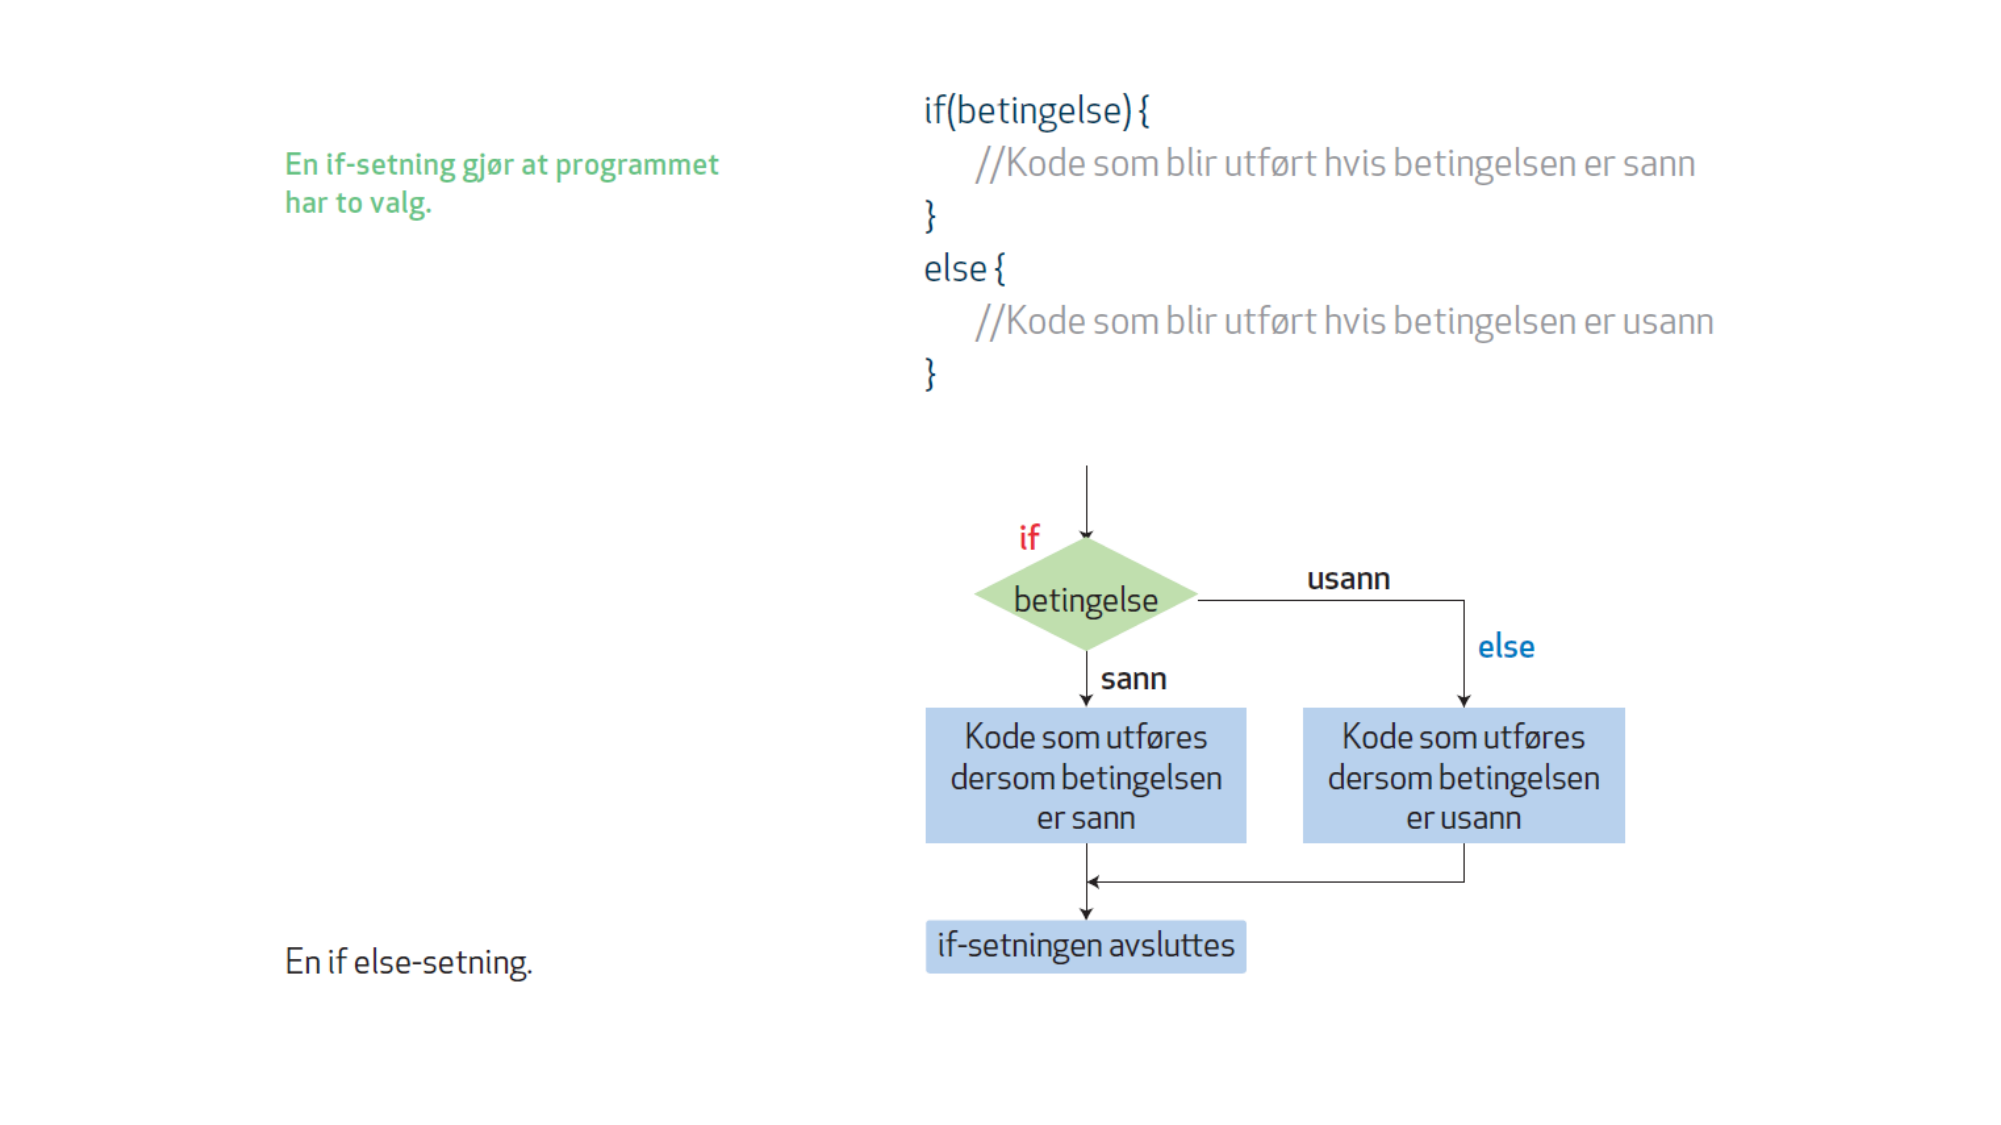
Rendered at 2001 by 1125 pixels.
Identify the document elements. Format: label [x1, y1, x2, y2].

list [258, 55, 1767, 1029]
